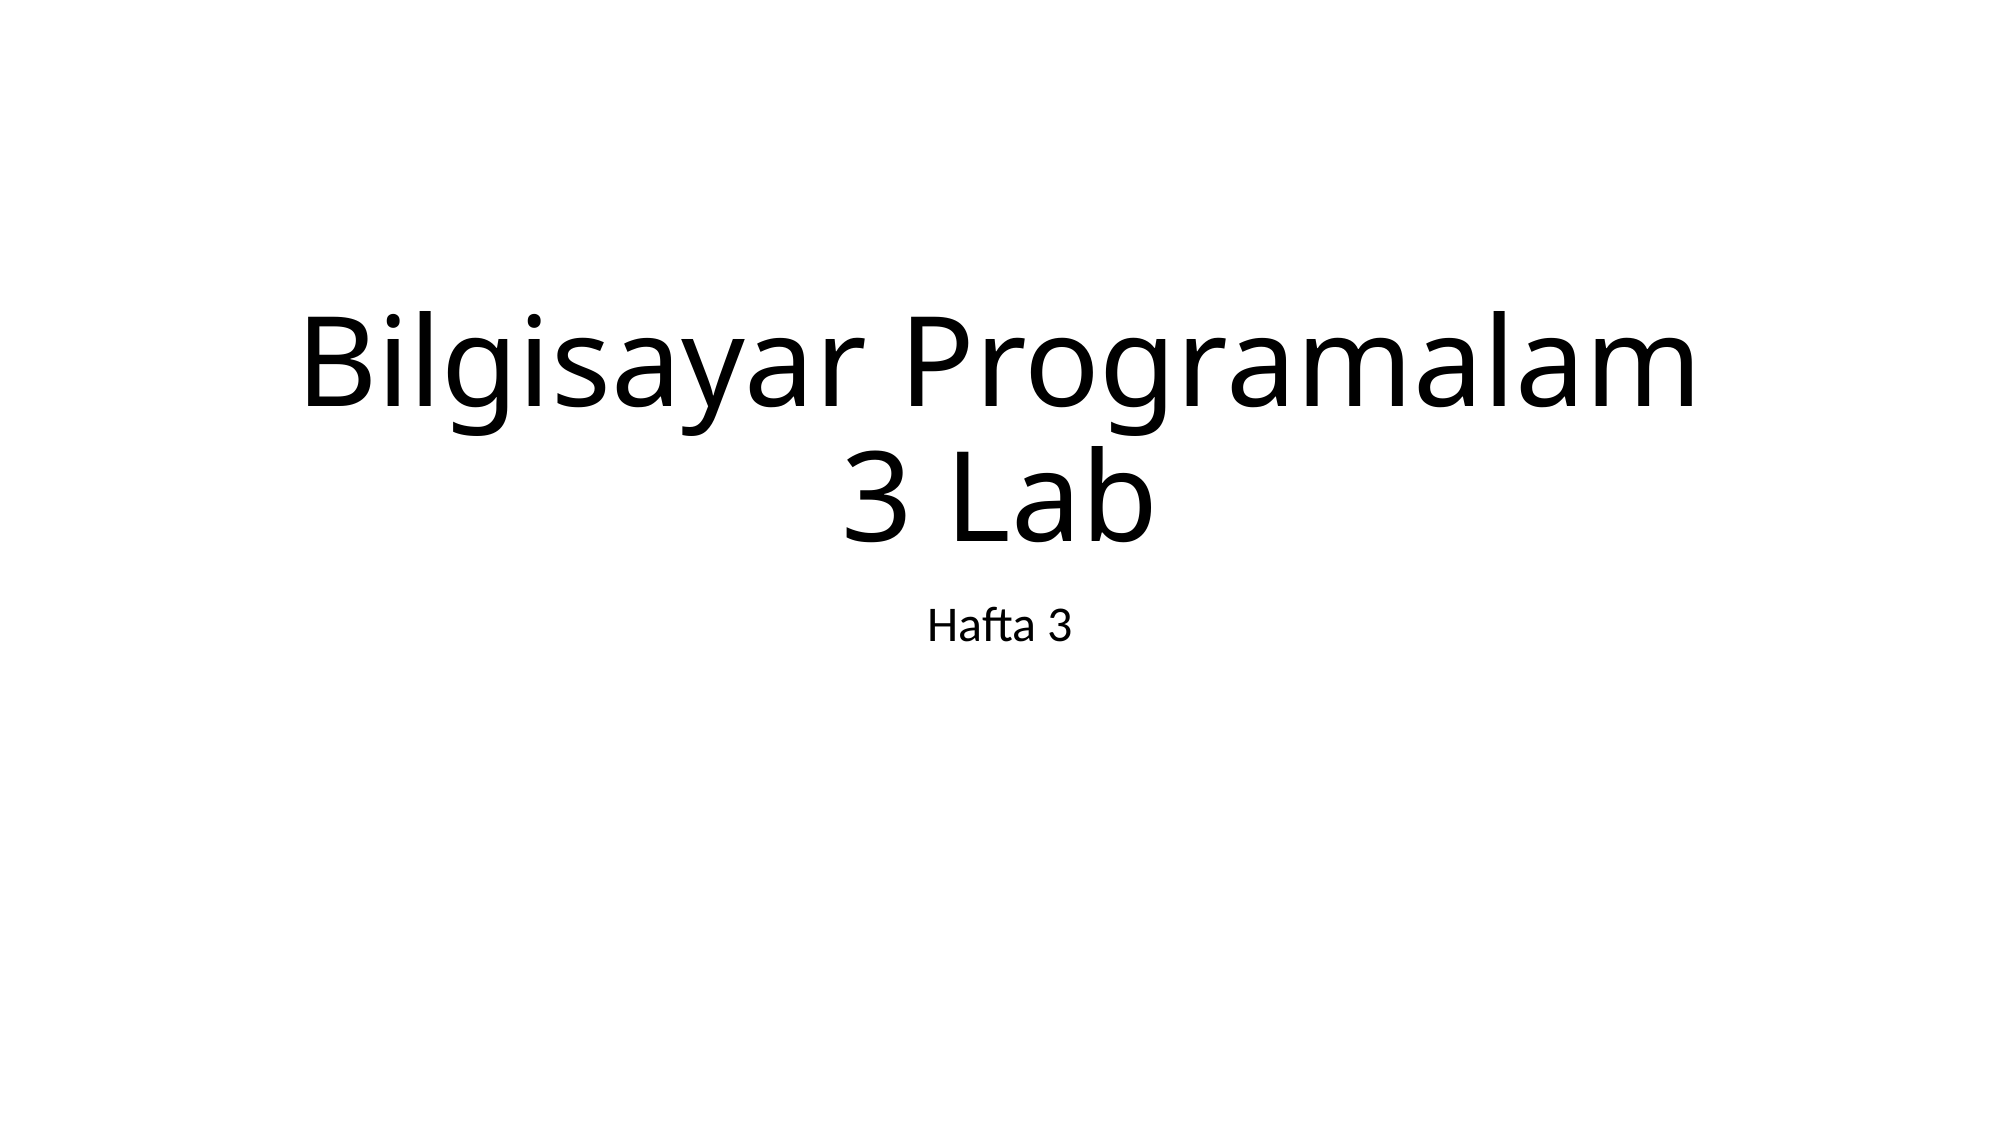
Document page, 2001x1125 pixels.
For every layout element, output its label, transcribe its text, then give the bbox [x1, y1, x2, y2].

subtitle Hafta 3 [249, 590, 1750, 863]
title Bilgisayar Programalam 3 Lab [249, 184, 1750, 576]
